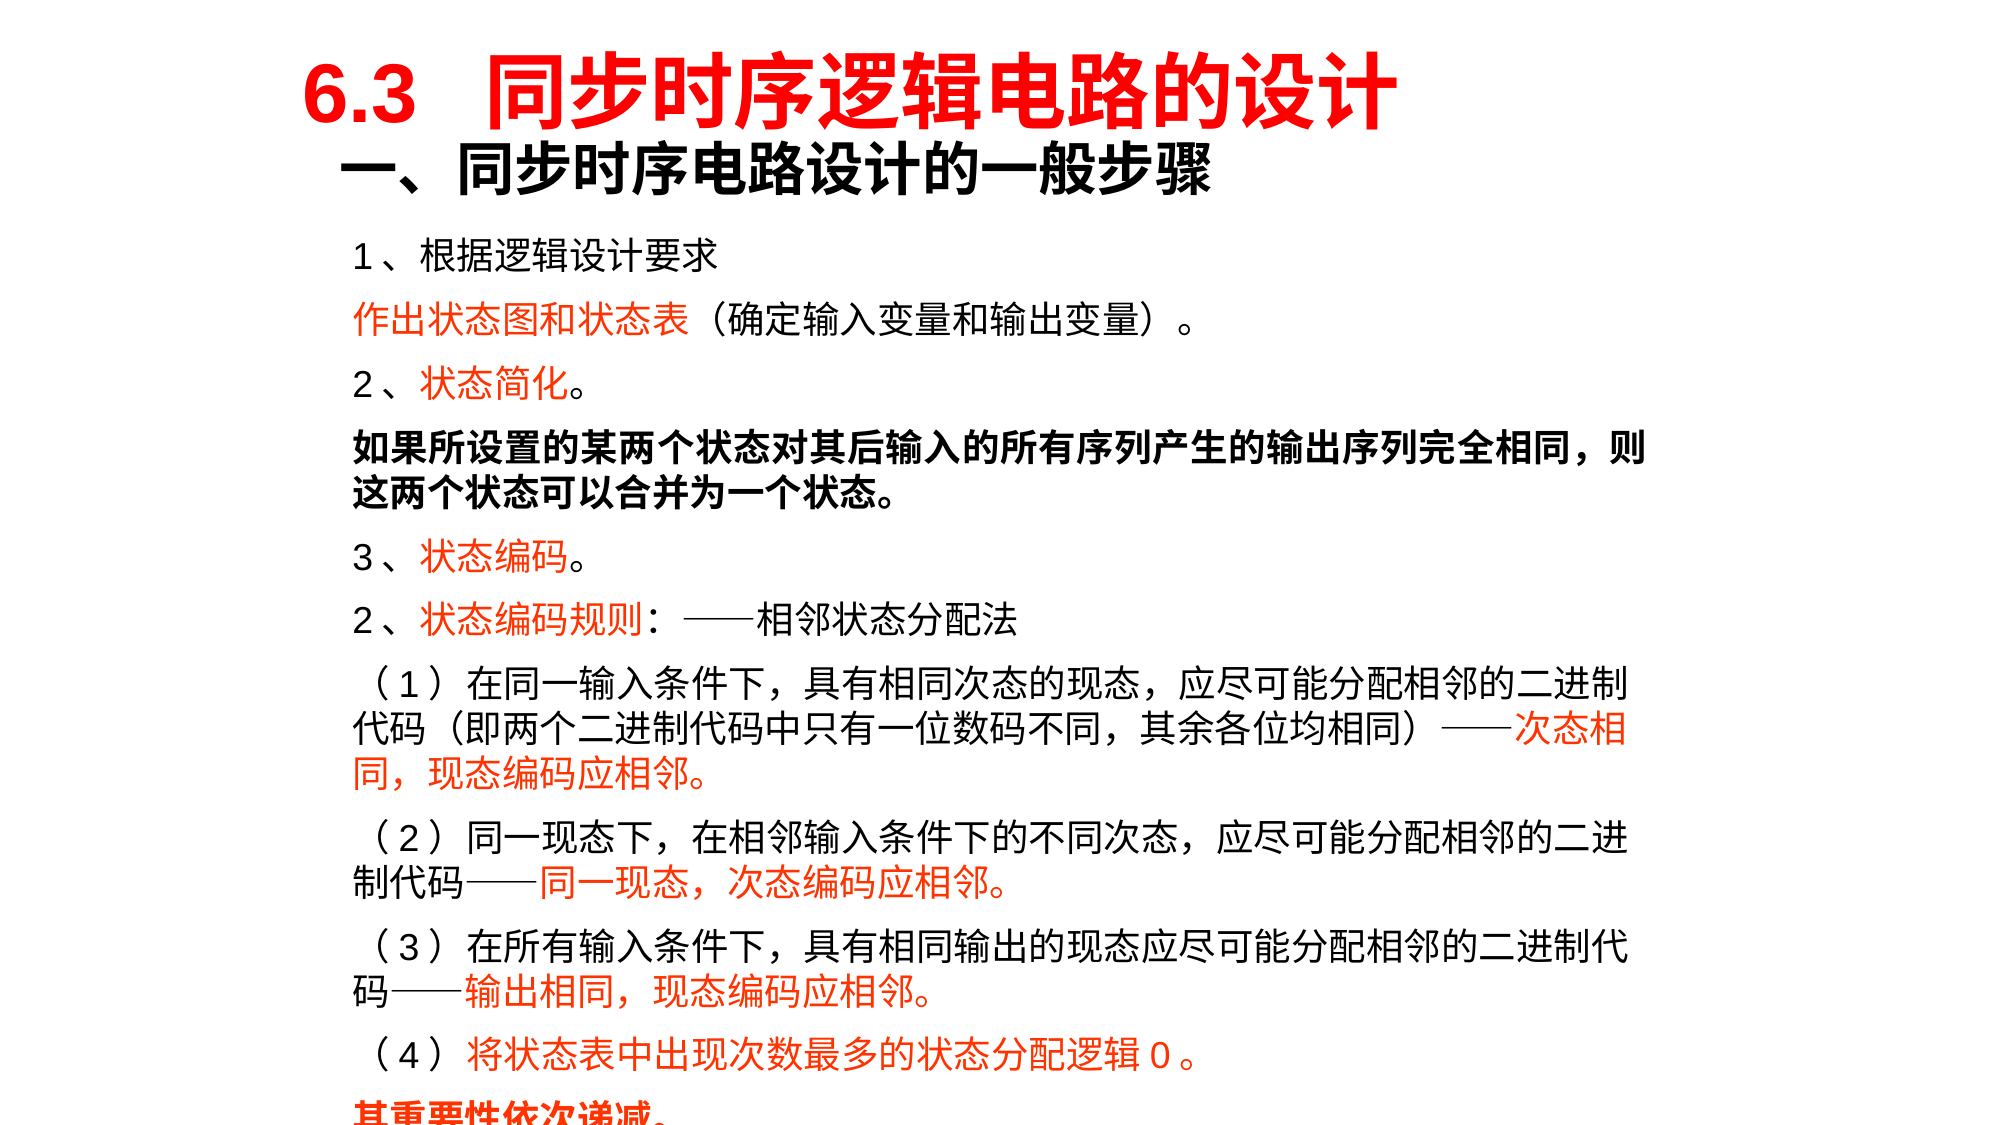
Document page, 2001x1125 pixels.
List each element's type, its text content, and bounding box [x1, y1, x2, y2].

text_box 6.3 同步时序逻辑电路的设计 [287, 32, 1650, 147]
text_box 1、根据逻辑设计要求 作出状态图和状态表（确定输入变量和输出变量）。 2、状态简化。 如果所设置的某两个状态对其后输入的所有序列产生的输出序列完全相同，则这两个状态可以合并为一个状态。 3、状态编码。 2、状态编码规则：——相邻状态分配法 （1）在同一输入条件下，具有相同次态的现态，应尽可能分配相邻的二进制代码（即两个二进制代码中只有一位数码不同，其余各位均相同）——次态相同，现态编码应相邻。 （2）同一现态下，在相邻输入条件下的不同次态，应尽可能分配相邻的二进制代码——同一现态，次态编码应相邻。 （3）在所有输入条件下，具有相同输出的现态应尽可能分配相邻的二进制代码——输出相同，现态编码应相邻。 （4）将状态表中出现次数最多的状态分配逻辑0。 其重要性依次递减。 4、选定触发器，并写出各触发器的激励函数和输出函数的表达式。 5、画出逻辑电路图。 [337, 224, 1663, 1125]
text_box 一、同步时序电路设计的一般步骤 [324, 125, 1500, 210]
